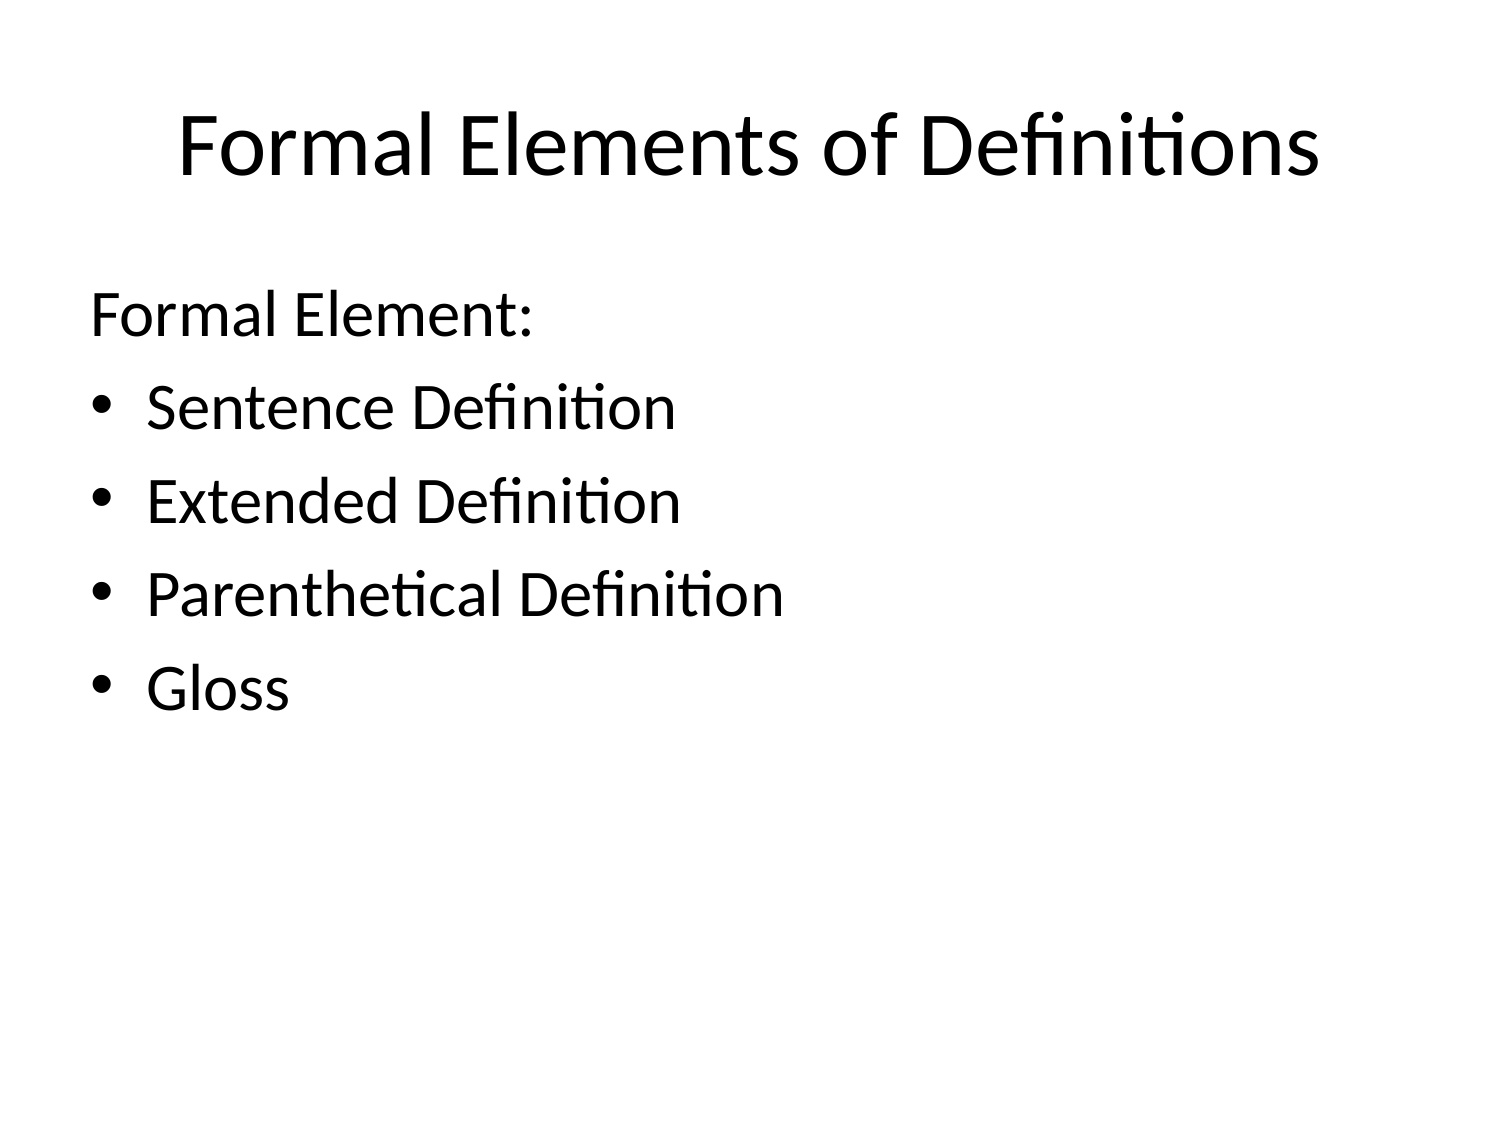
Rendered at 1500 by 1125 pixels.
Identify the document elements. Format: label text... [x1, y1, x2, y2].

list Formal Element: Sentence Definition Extended Definition Parenthetical Definition Gloss [75, 262, 1425, 1005]
title Formal Elements of Definitions [75, 45, 1425, 233]
